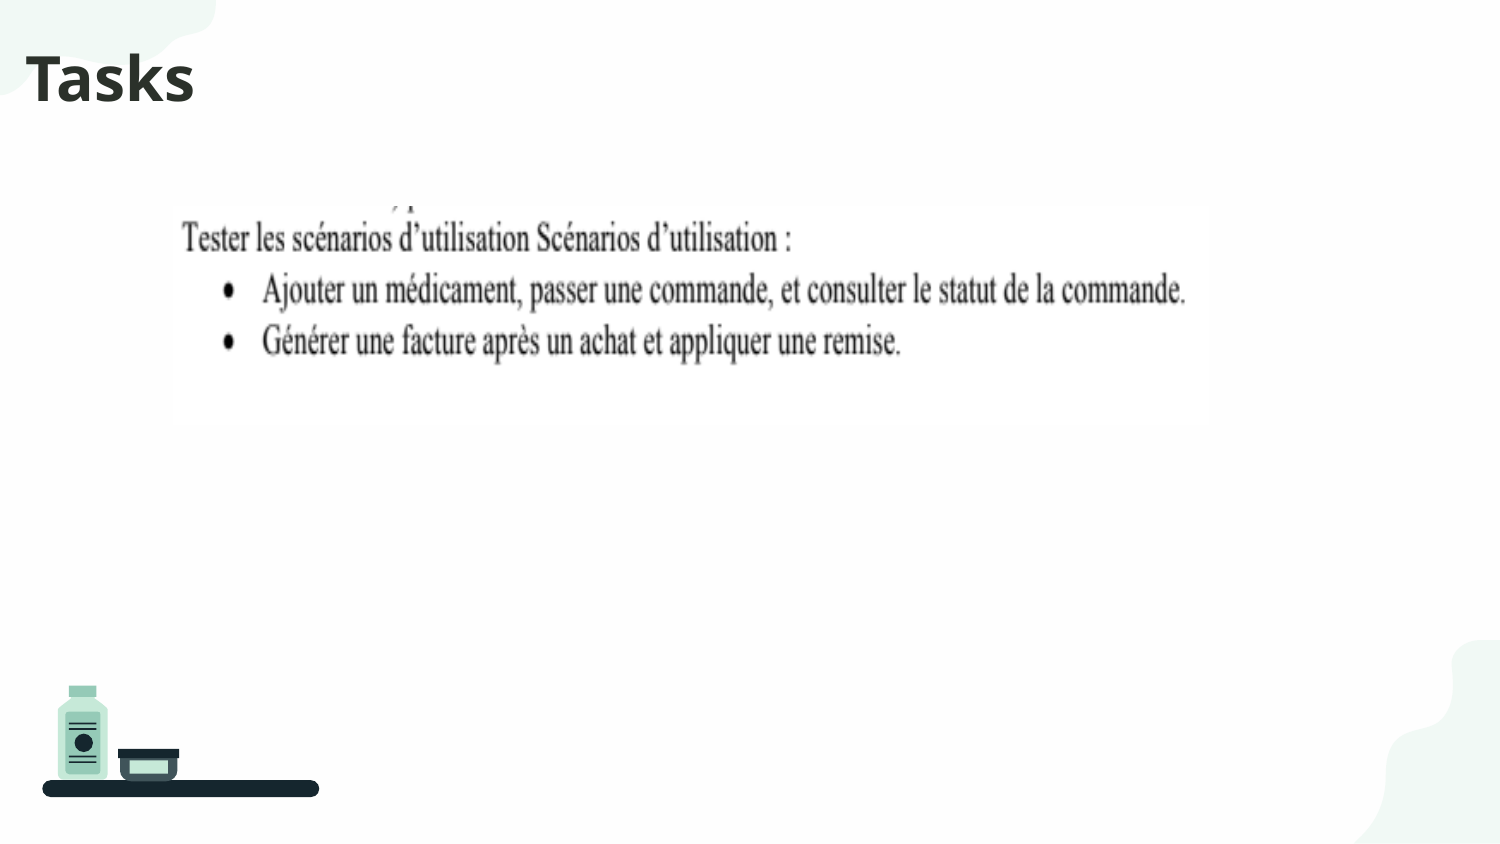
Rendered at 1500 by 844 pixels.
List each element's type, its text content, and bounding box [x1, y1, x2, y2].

picture [173, 206, 1209, 425]
text_box Tasks [10, 24, 220, 119]
